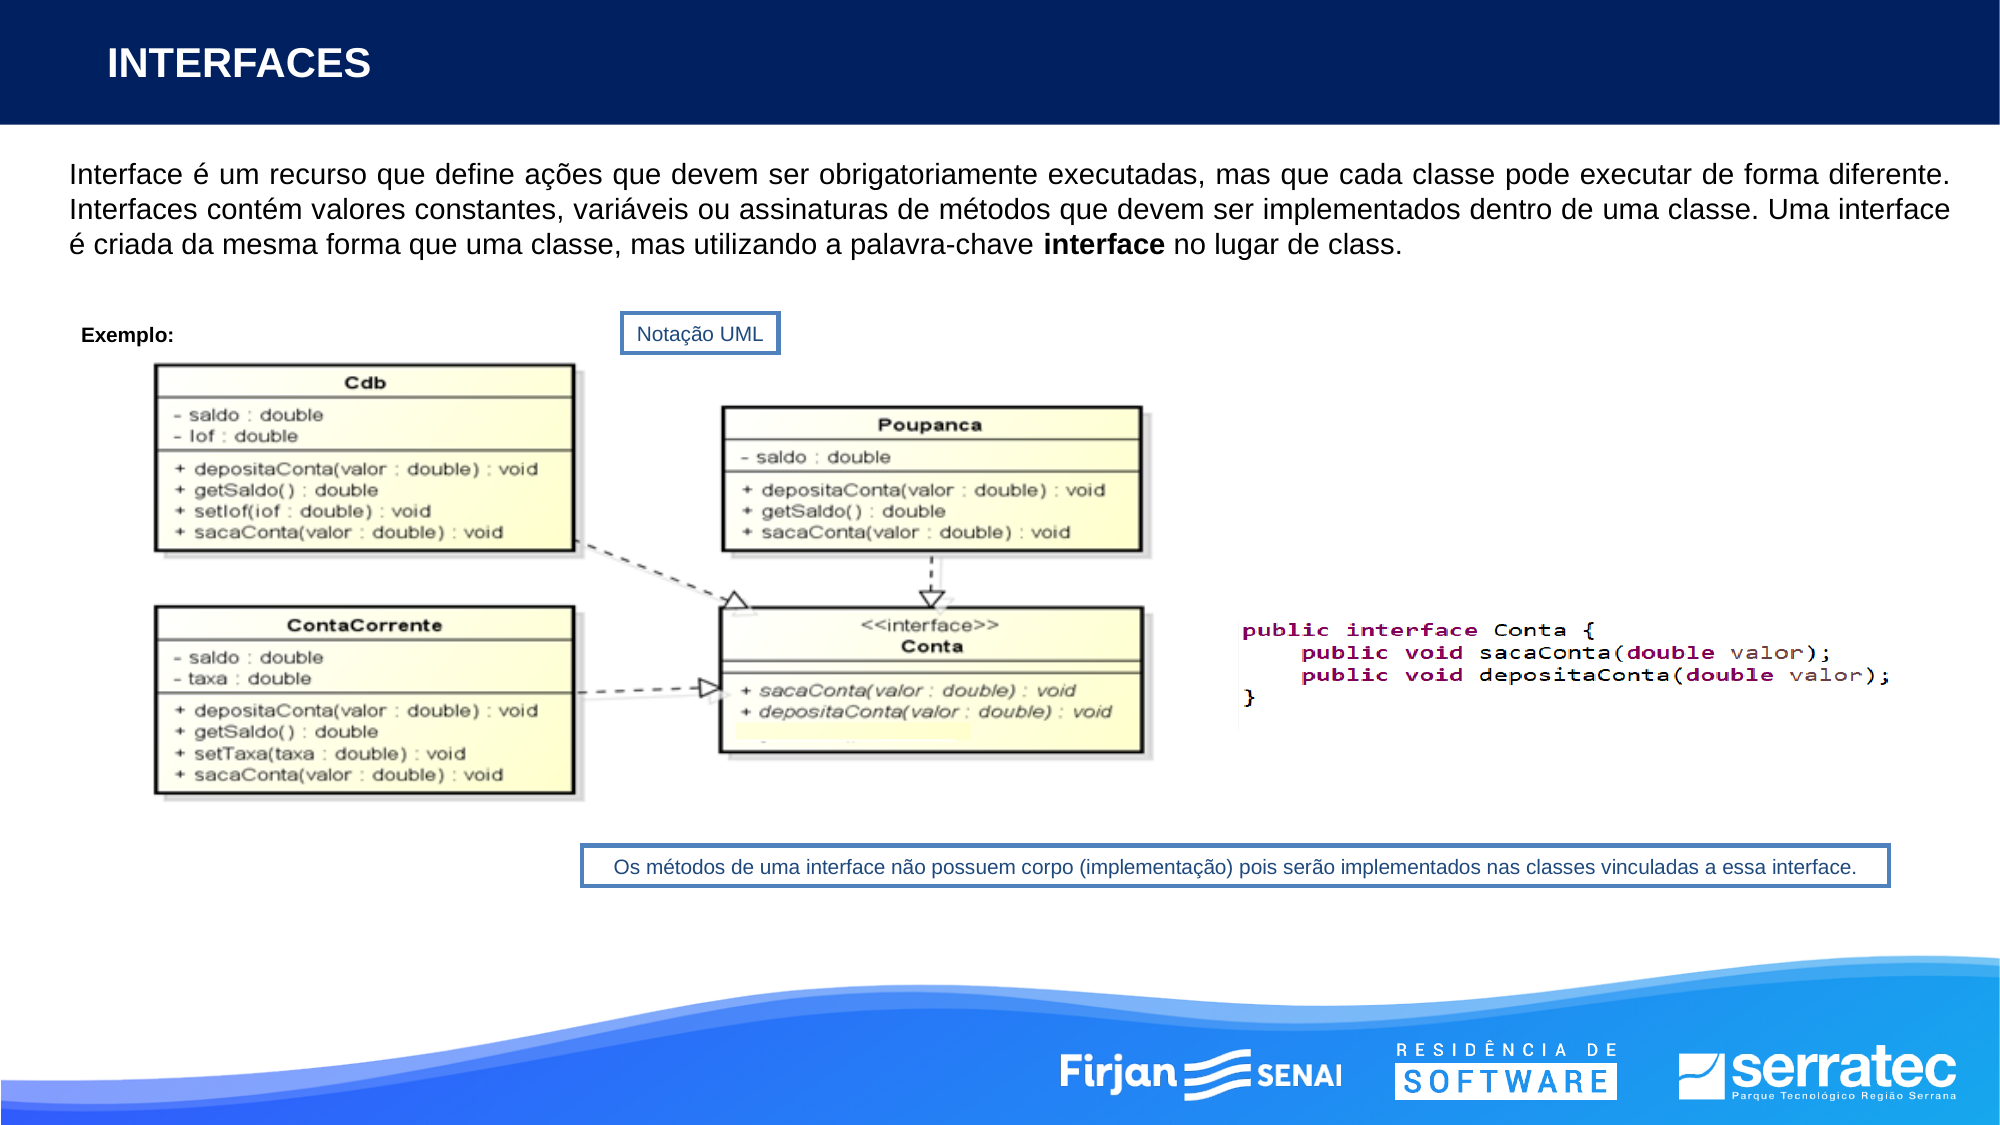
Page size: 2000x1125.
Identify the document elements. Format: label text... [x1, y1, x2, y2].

picture [1235, 621, 1930, 730]
text_box Notação UML [622, 312, 779, 351]
text_box Os métodos de uma interface não possuem corpo (implementação) pois serão implementados nas classes vinculadas a essa interface. [581, 845, 1889, 886]
text_box Interface é um recurso que define ações que devem ser obrigatoriamente executadas, mas que cada classe pode executar de forma diferente. Interfaces contém valores constantes, variáveis ou assinaturas de métodos que devem ser implementados dentro de uma classe. Uma interface é criada da mesma forma que uma classe, mas utilizando a palavra-chave interface no lugar de class. [54, 147, 1969, 294]
picture [1, 943, 2000, 1125]
text_box Exemplo: [66, 314, 190, 355]
text_box INTERFACES [92, 27, 387, 94]
picture [137, 351, 1164, 807]
